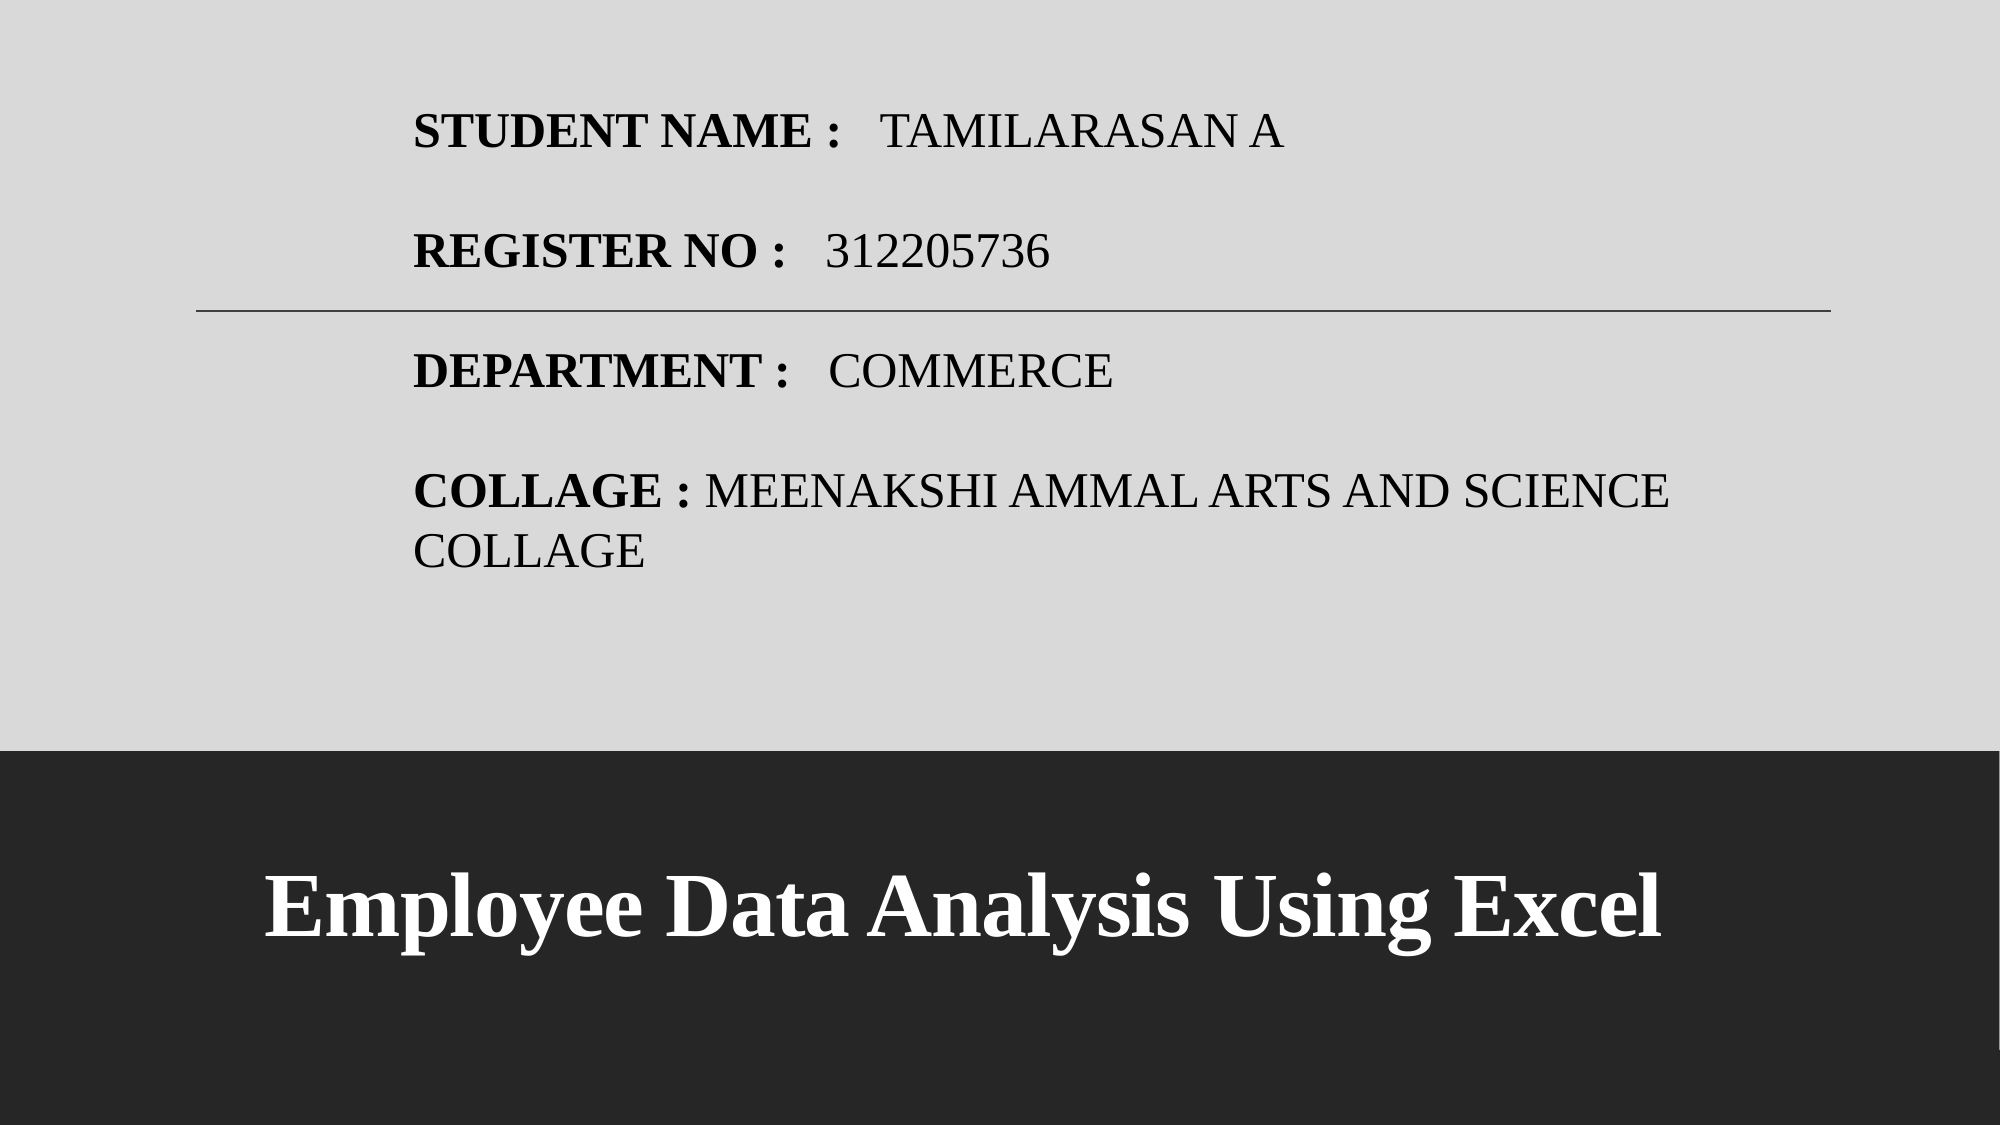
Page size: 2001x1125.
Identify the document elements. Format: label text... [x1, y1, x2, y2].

text_box STUDENT NAME : TAMILARASAN A REGISTER NO : 312205736 DEPARTMENT : COMMERCE COLLAGE : MEENAKSHI AMMAL ARTS AND SCIENCE COLLAGE [398, 90, 1760, 645]
title Employee Data Analysis Using Excel [249, 834, 1909, 957]
